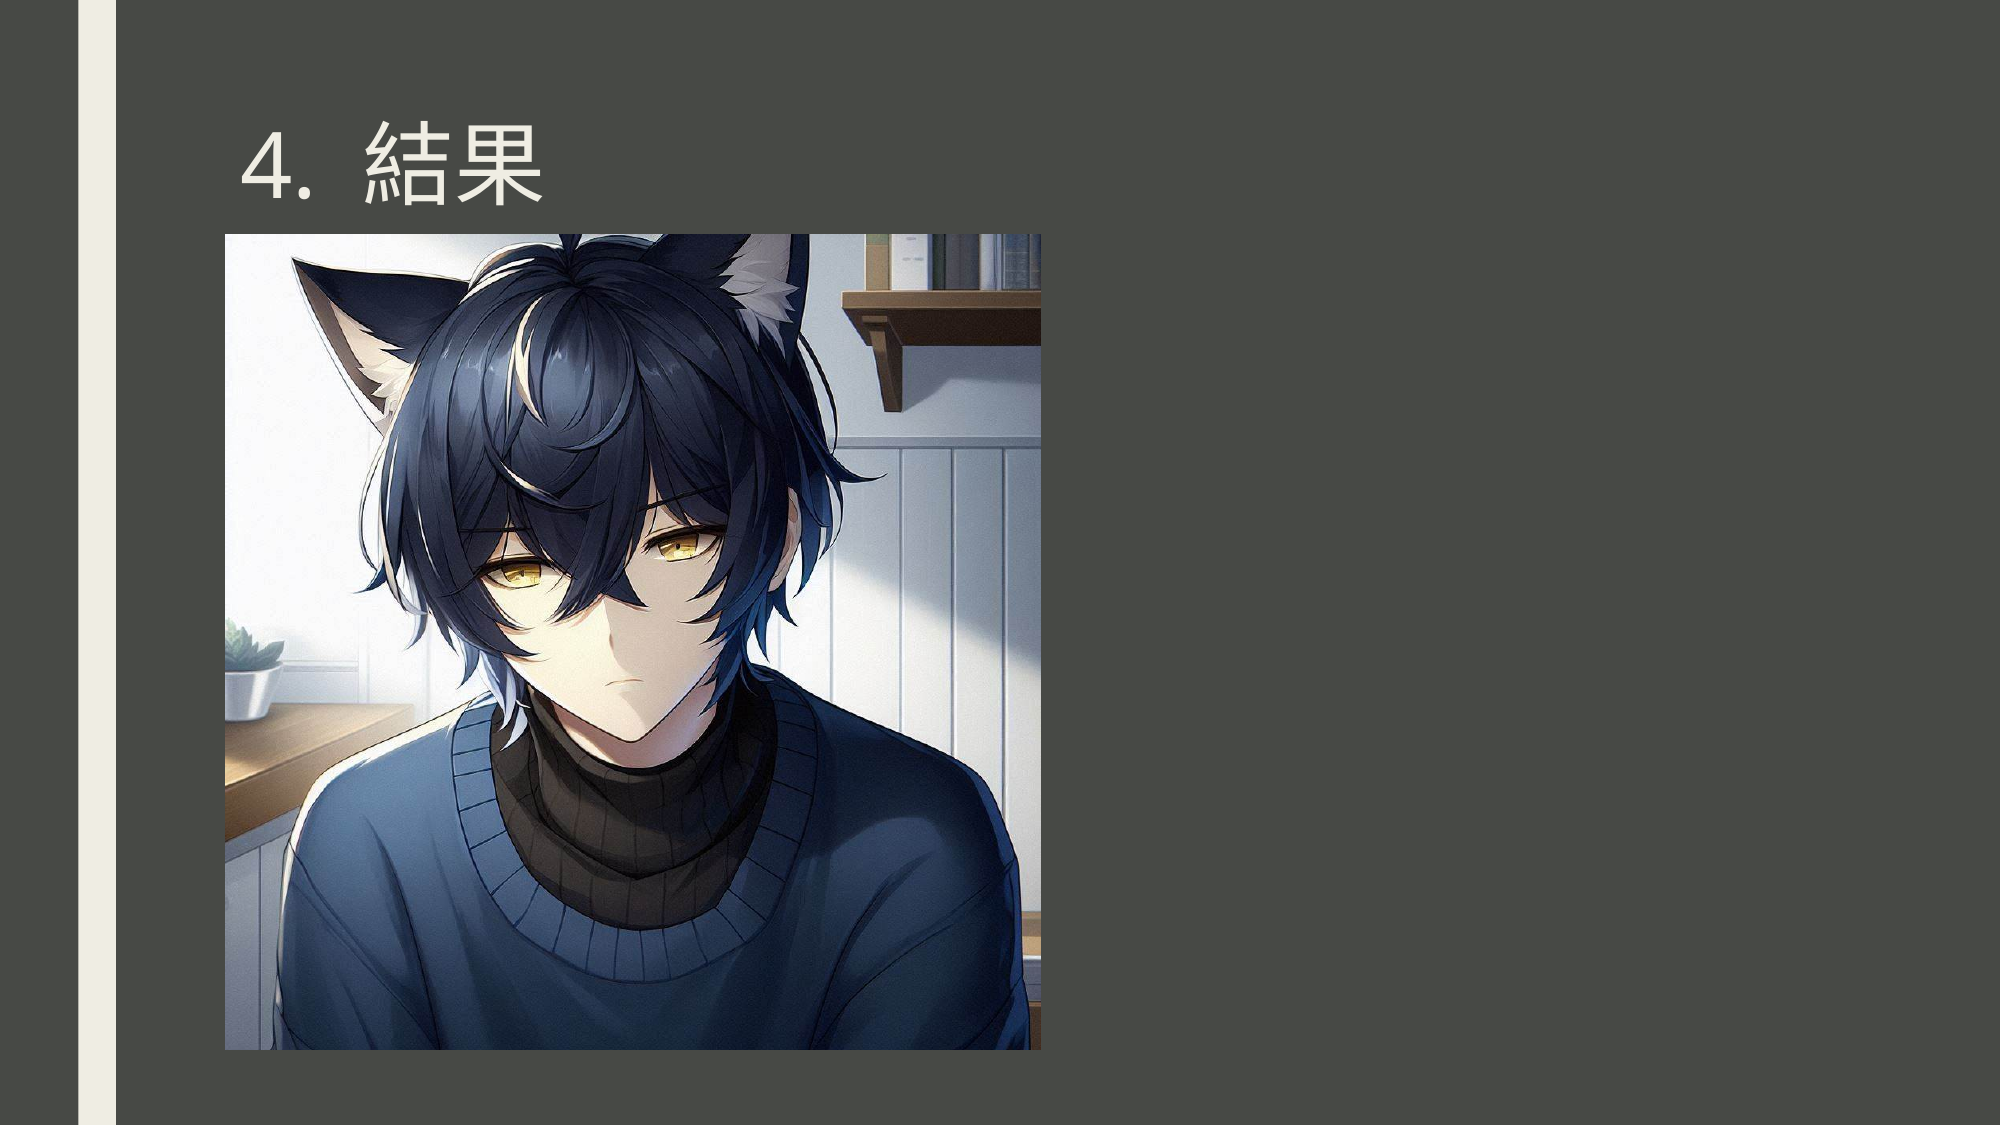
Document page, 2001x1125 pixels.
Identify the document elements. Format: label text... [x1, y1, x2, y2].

title 4. 結果 [225, 112, 1800, 357]
picture [224, 234, 1041, 1050]
